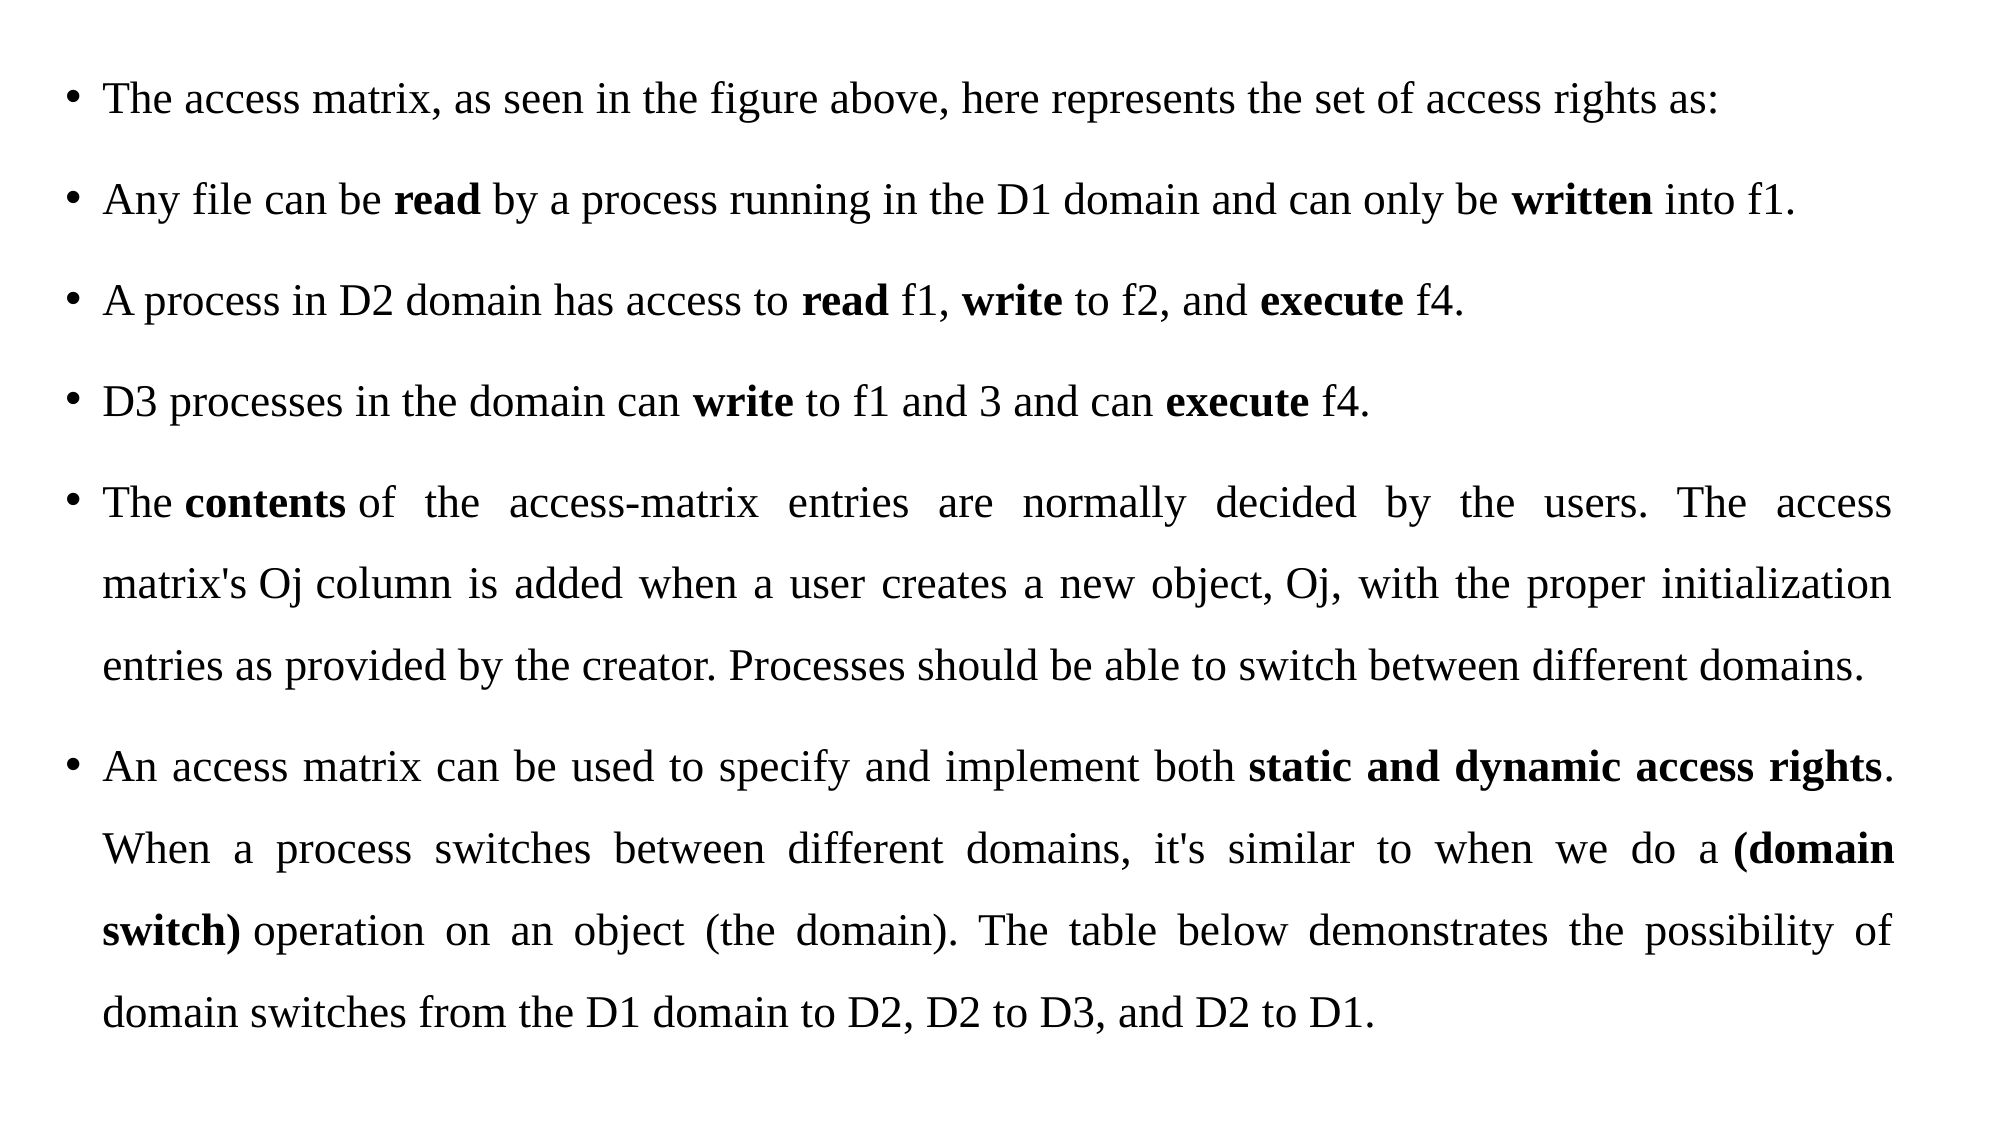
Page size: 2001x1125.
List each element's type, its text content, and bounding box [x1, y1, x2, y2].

list The access matrix, as seen in the figure above, here represents the set of access rights as: Any file can be read by a process running in the D1 domain and can only be written into f1. A process in D2 domain has access to read f1, write to f2, and execute f4. D3 processes in the domain can write to f1 and 3 and can execute f4. The contents of the access-matrix entries are normally decided by the users. The access matrix's Oj column is added when a user creates a new object, Oj, with the proper initialization entries as provided by the creator. Processes should be able to switch between different domains. An access matrix can be used to specify and implement both static and dynamic access rights. When a process switches between different domains, it's similar to when we do a (domain switch) operation on an object (the domain). The table below demonstrates the possibility of domain switches from the D1 domain to D2, D2 to D3, and D2 to D1. [50, 33, 1911, 1061]
